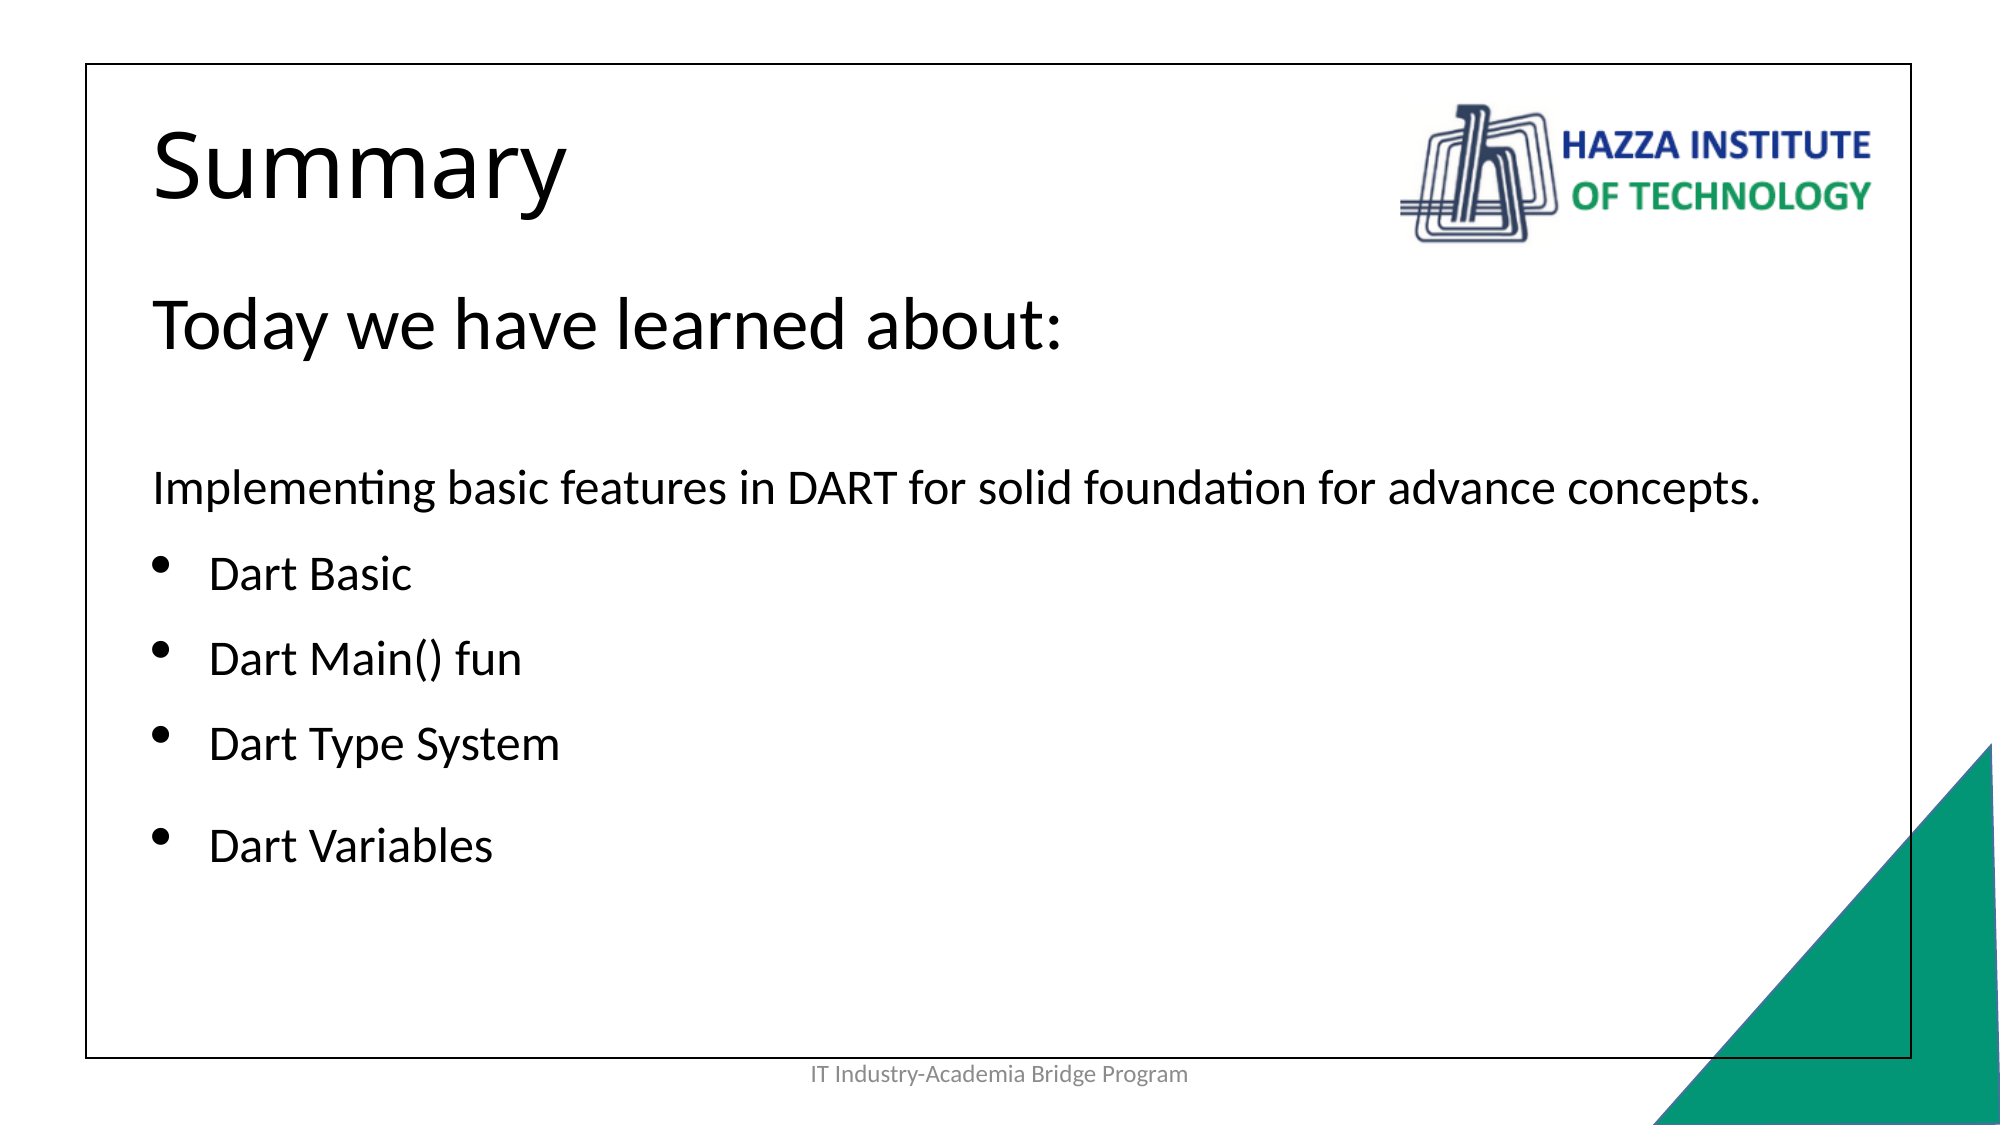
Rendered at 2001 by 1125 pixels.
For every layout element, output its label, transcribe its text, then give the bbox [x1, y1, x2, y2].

title Summary [137, 59, 1863, 63]
picture [1392, 100, 1889, 248]
text_box [85, 63, 1912, 1059]
footer IT Industry-Academia Bridge Program [662, 1059, 1338, 1103]
text_box [1652, 743, 2000, 1125]
